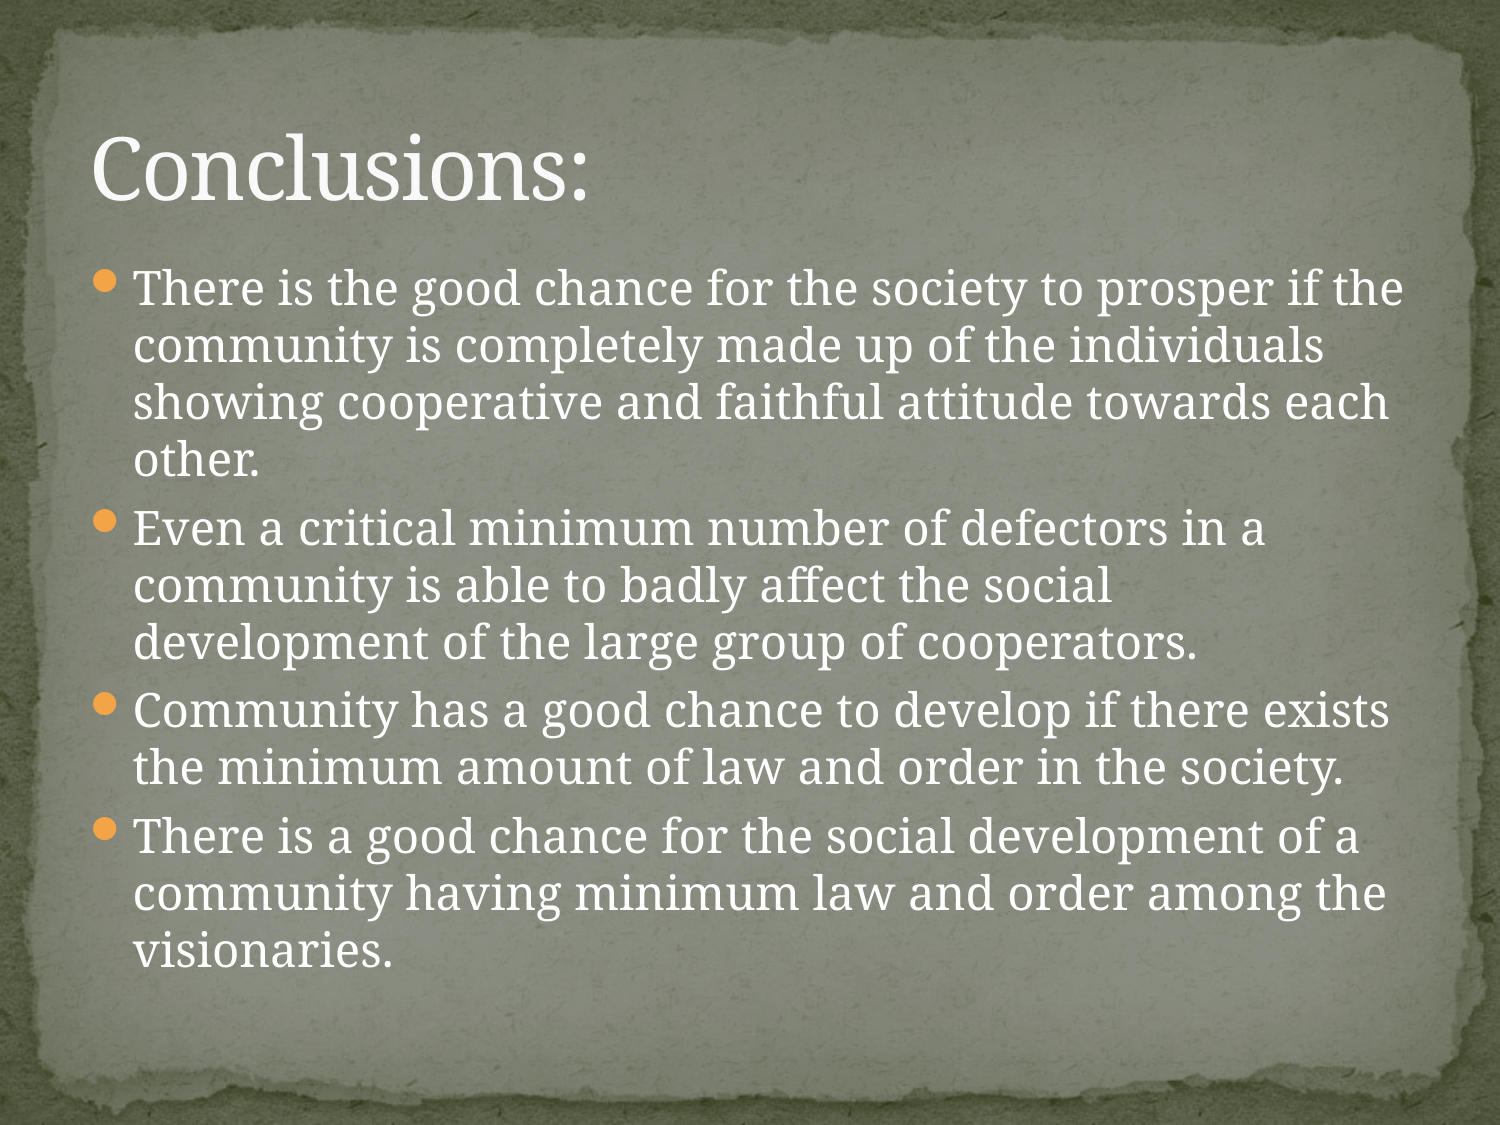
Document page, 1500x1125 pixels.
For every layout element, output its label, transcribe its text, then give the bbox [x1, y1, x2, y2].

title Conclusions: [74, 24, 1425, 225]
list There is the good chance for the society to prosper if the community is completely made up of the individuals showing cooperative and faithful attitude towards each other. Even a critical minimum number of defectors in a community is able to badly affect the social development of the large group of cooperators. Community has a good chance to develop if there exists the minimum amount of law and order in the society. There is a good chance for the social development of a community having minimum law and order among the visionaries. [75, 249, 1425, 1000]
